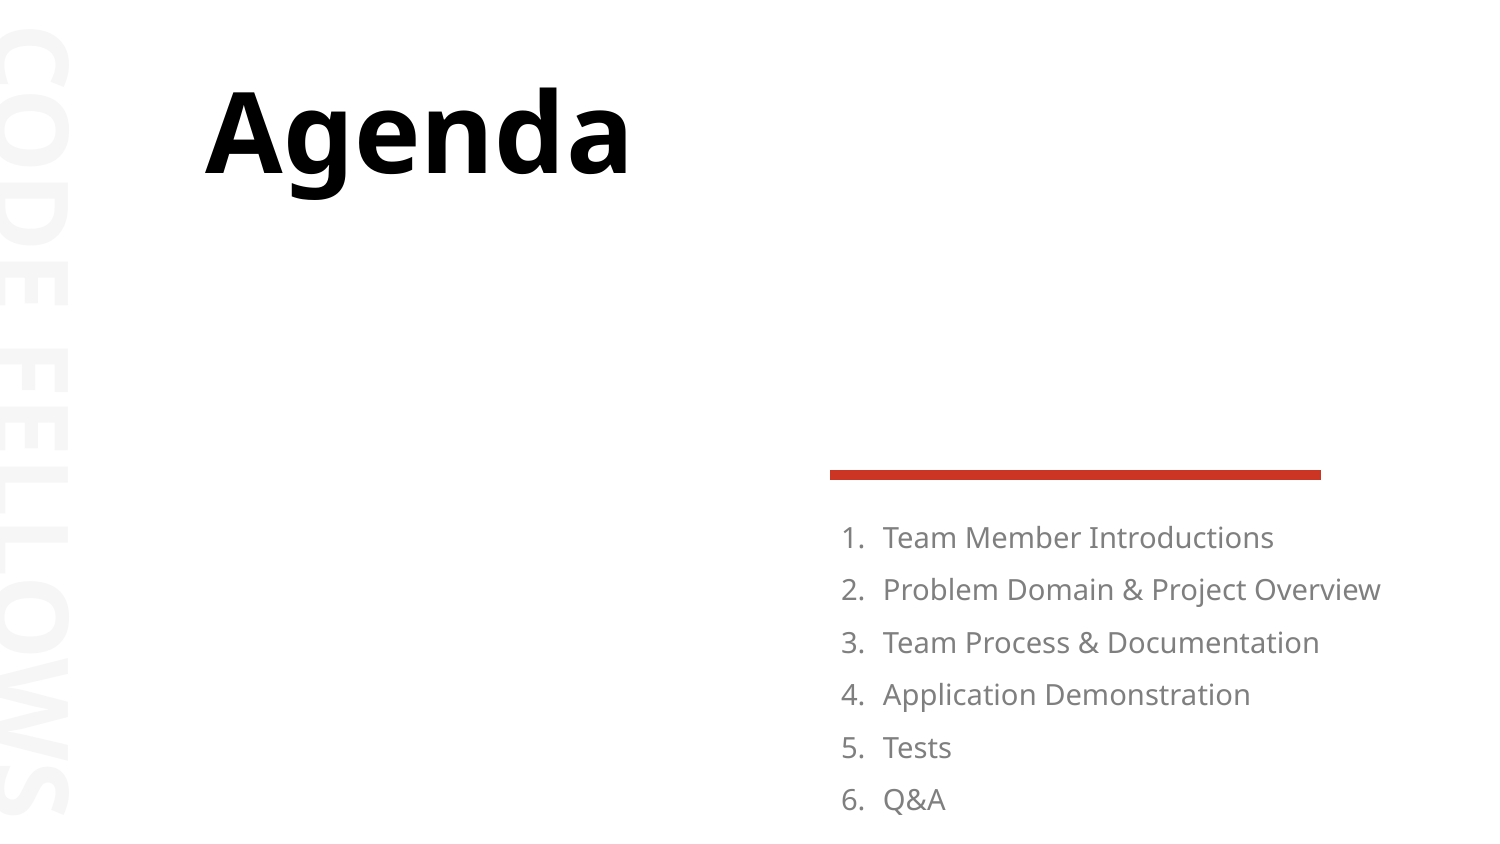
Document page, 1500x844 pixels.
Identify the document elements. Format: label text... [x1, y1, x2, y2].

text_box Agenda [202, 83, 1322, 334]
text_box Team Member Introductions Problem Domain & Project Overview Team Process & Documentation Application Demonstration Tests Q&A [837, 498, 1391, 791]
